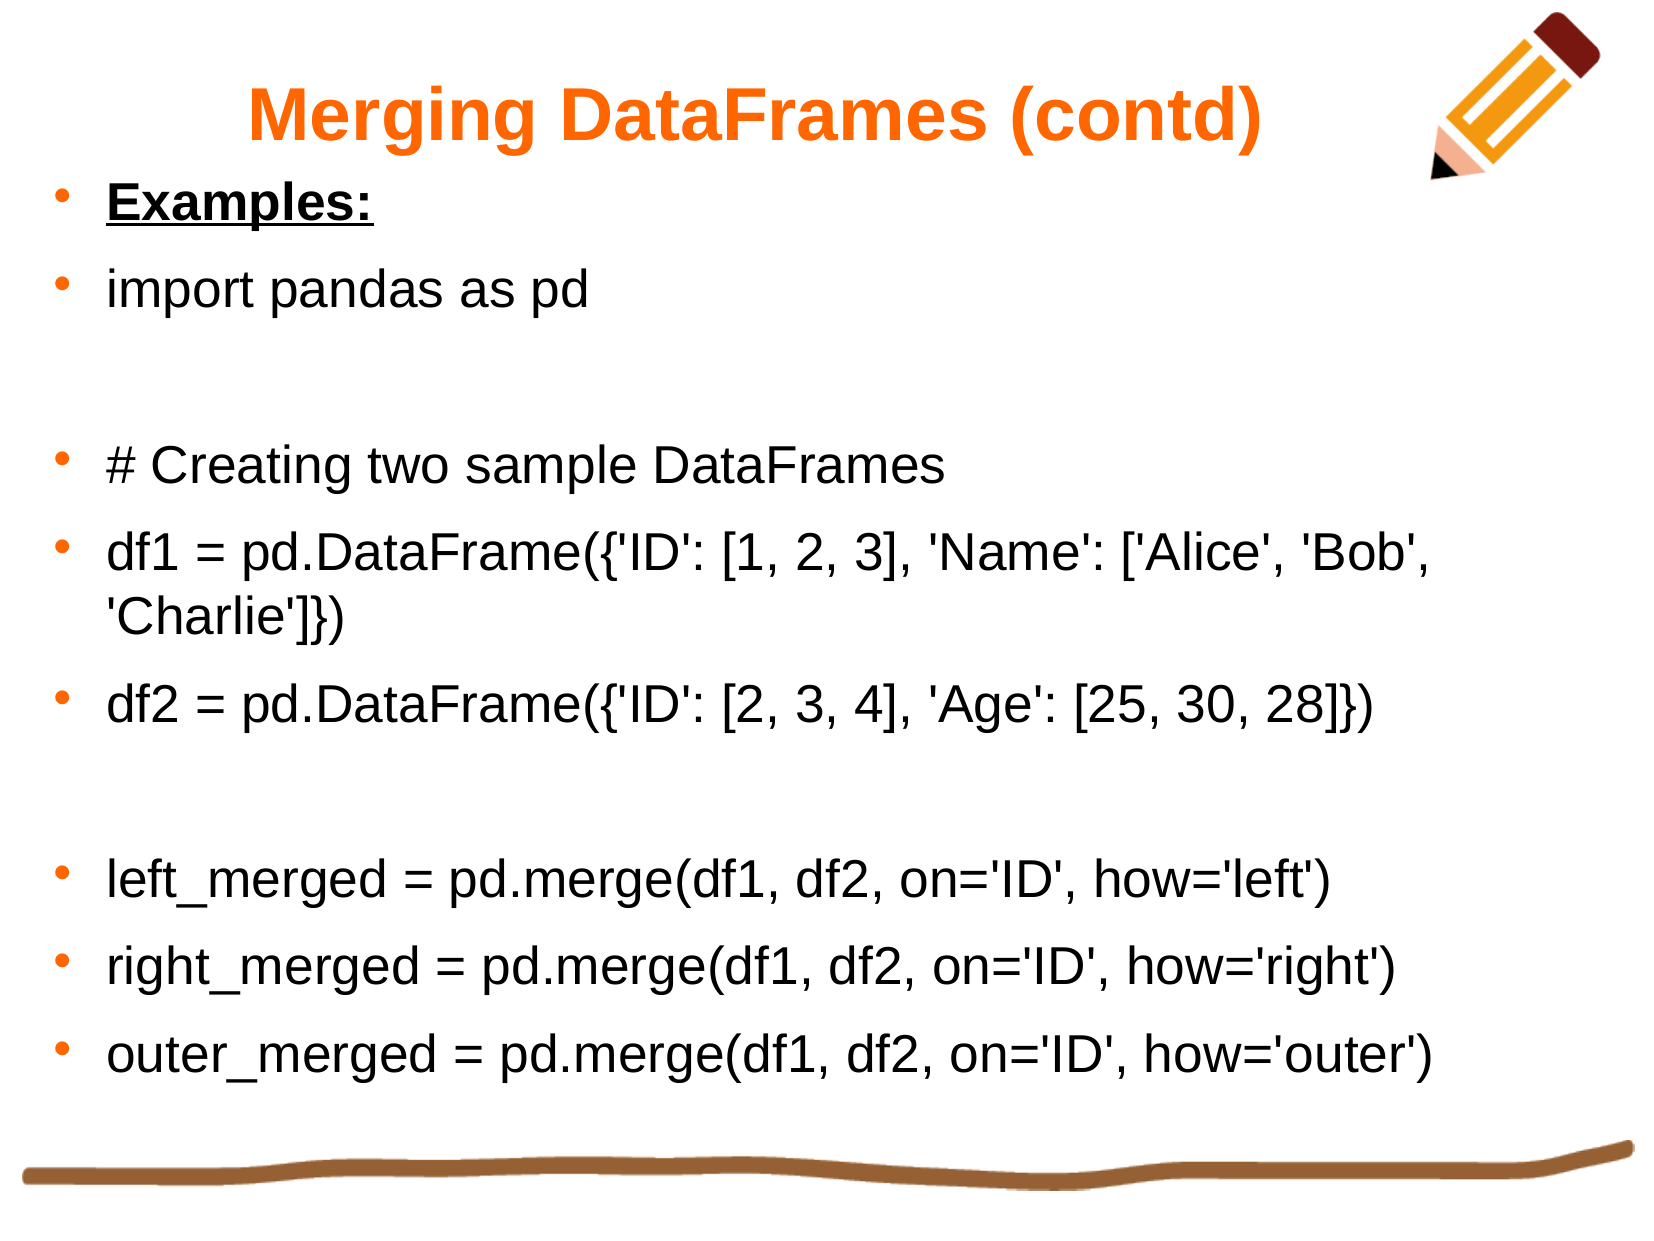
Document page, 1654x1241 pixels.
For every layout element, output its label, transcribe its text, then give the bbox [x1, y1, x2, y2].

picture [1430, 12, 1601, 167]
text_box Merging DataFrames (contd) [82, 49, 1429, 167]
picture [22, 1140, 1635, 1191]
text_box Examples: import pandas as pd # Creating two sample DataFrames df1 = pd.DataFrame({'ID': [1, 2, 3], 'Name': ['Alice', 'Bob', 'Charlie']}) df2 = pd.DataFrame({'ID': [2, 3, 4], 'Age': [25, 30, 28]}) left_merged = pd.merge(df1, df2, on='ID', how='left') right_merged = pd.merge(df1, df2, on='ID', how='right') outer_merged = pd.merge(df1, df2, on='ID', how='outer') [35, 167, 1630, 1105]
